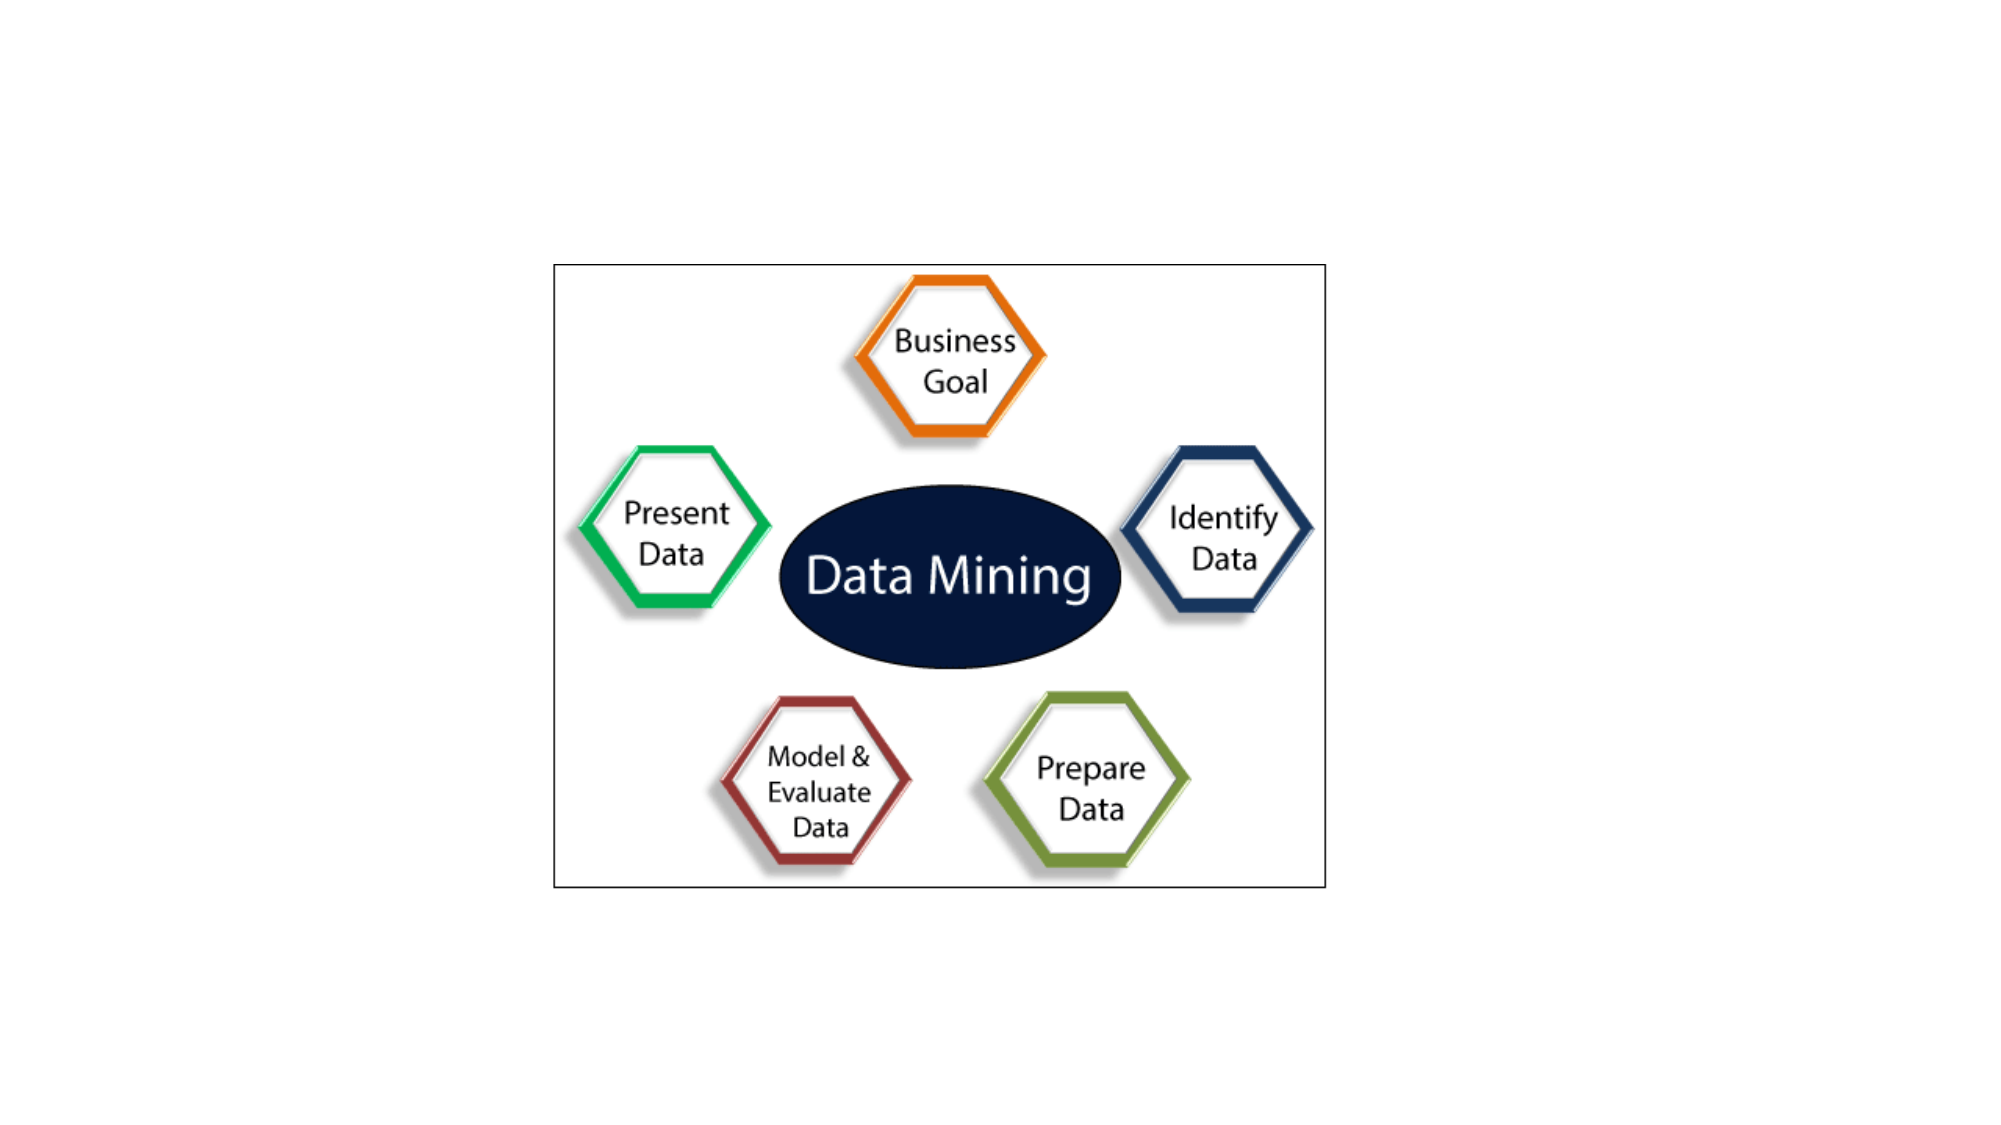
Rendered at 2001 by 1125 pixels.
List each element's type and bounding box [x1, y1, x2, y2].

picture [549, 264, 1332, 890]
